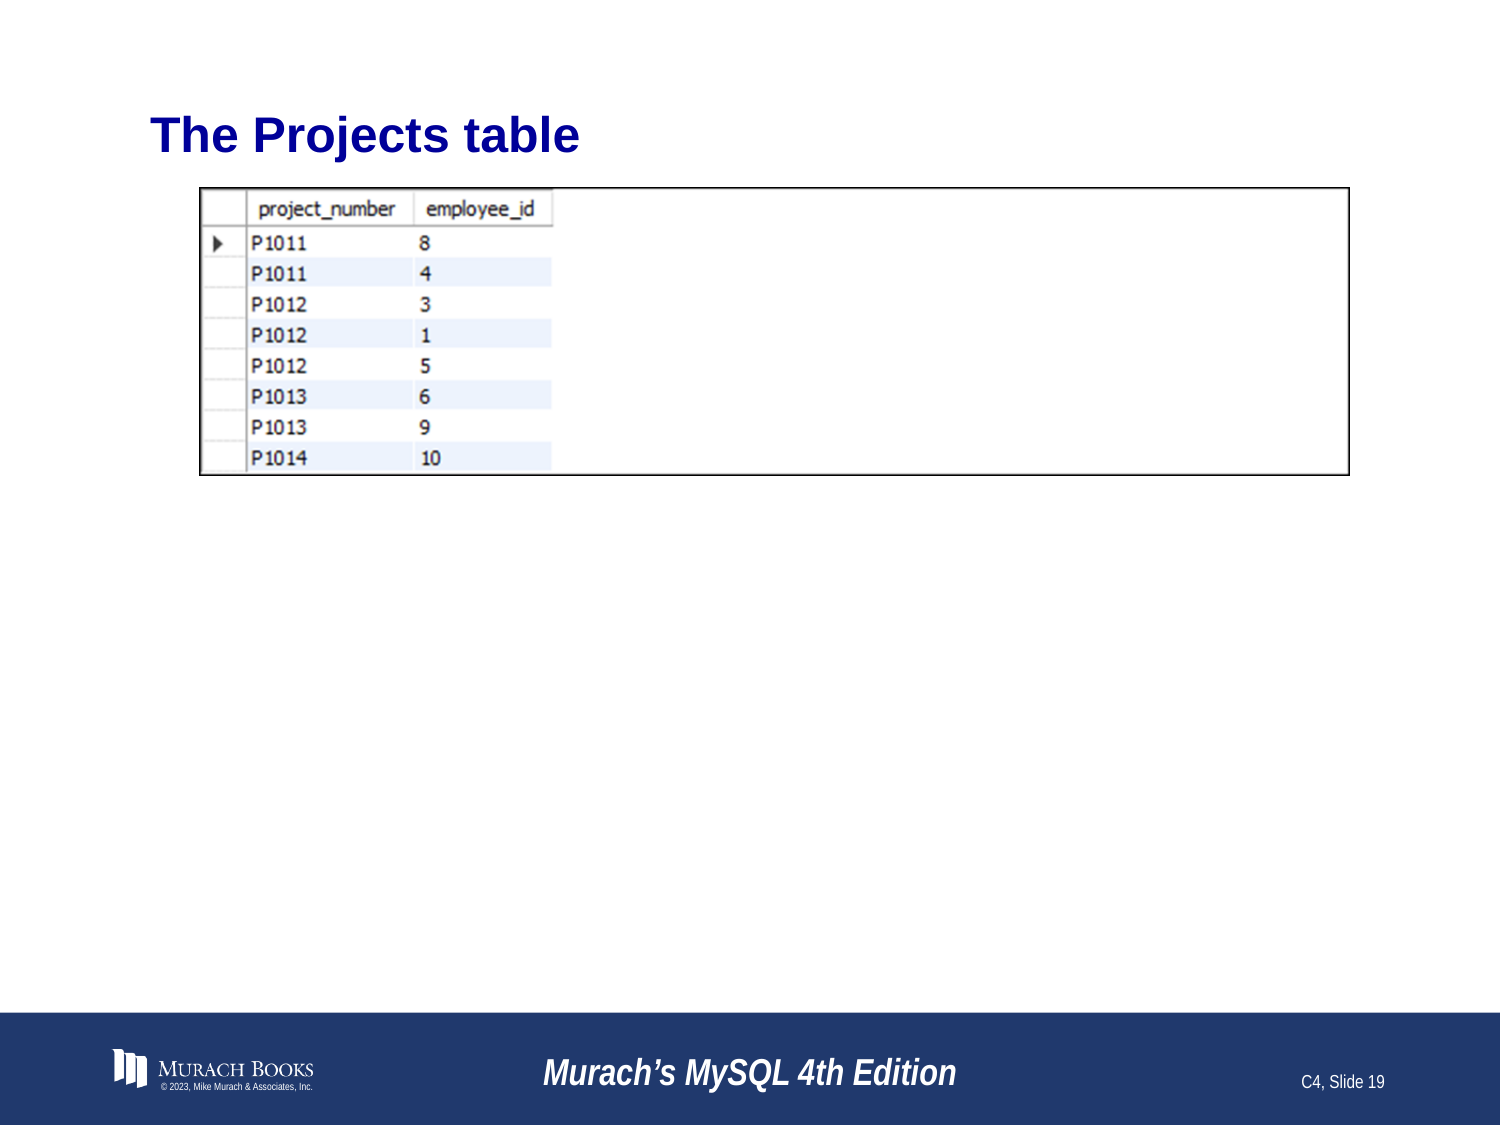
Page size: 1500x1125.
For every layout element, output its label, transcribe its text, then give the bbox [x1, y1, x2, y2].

footer © 2023, Mike Murach & Associates, Inc. [12, 1025, 450, 1100]
slide_number Murach’s MySQL 4th Edition [450, 1025, 1050, 1100]
title The Projects table [150, 102, 1350, 164]
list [199, 187, 1351, 476]
slide_number C4, Slide 19 [1087, 1025, 1400, 1100]
